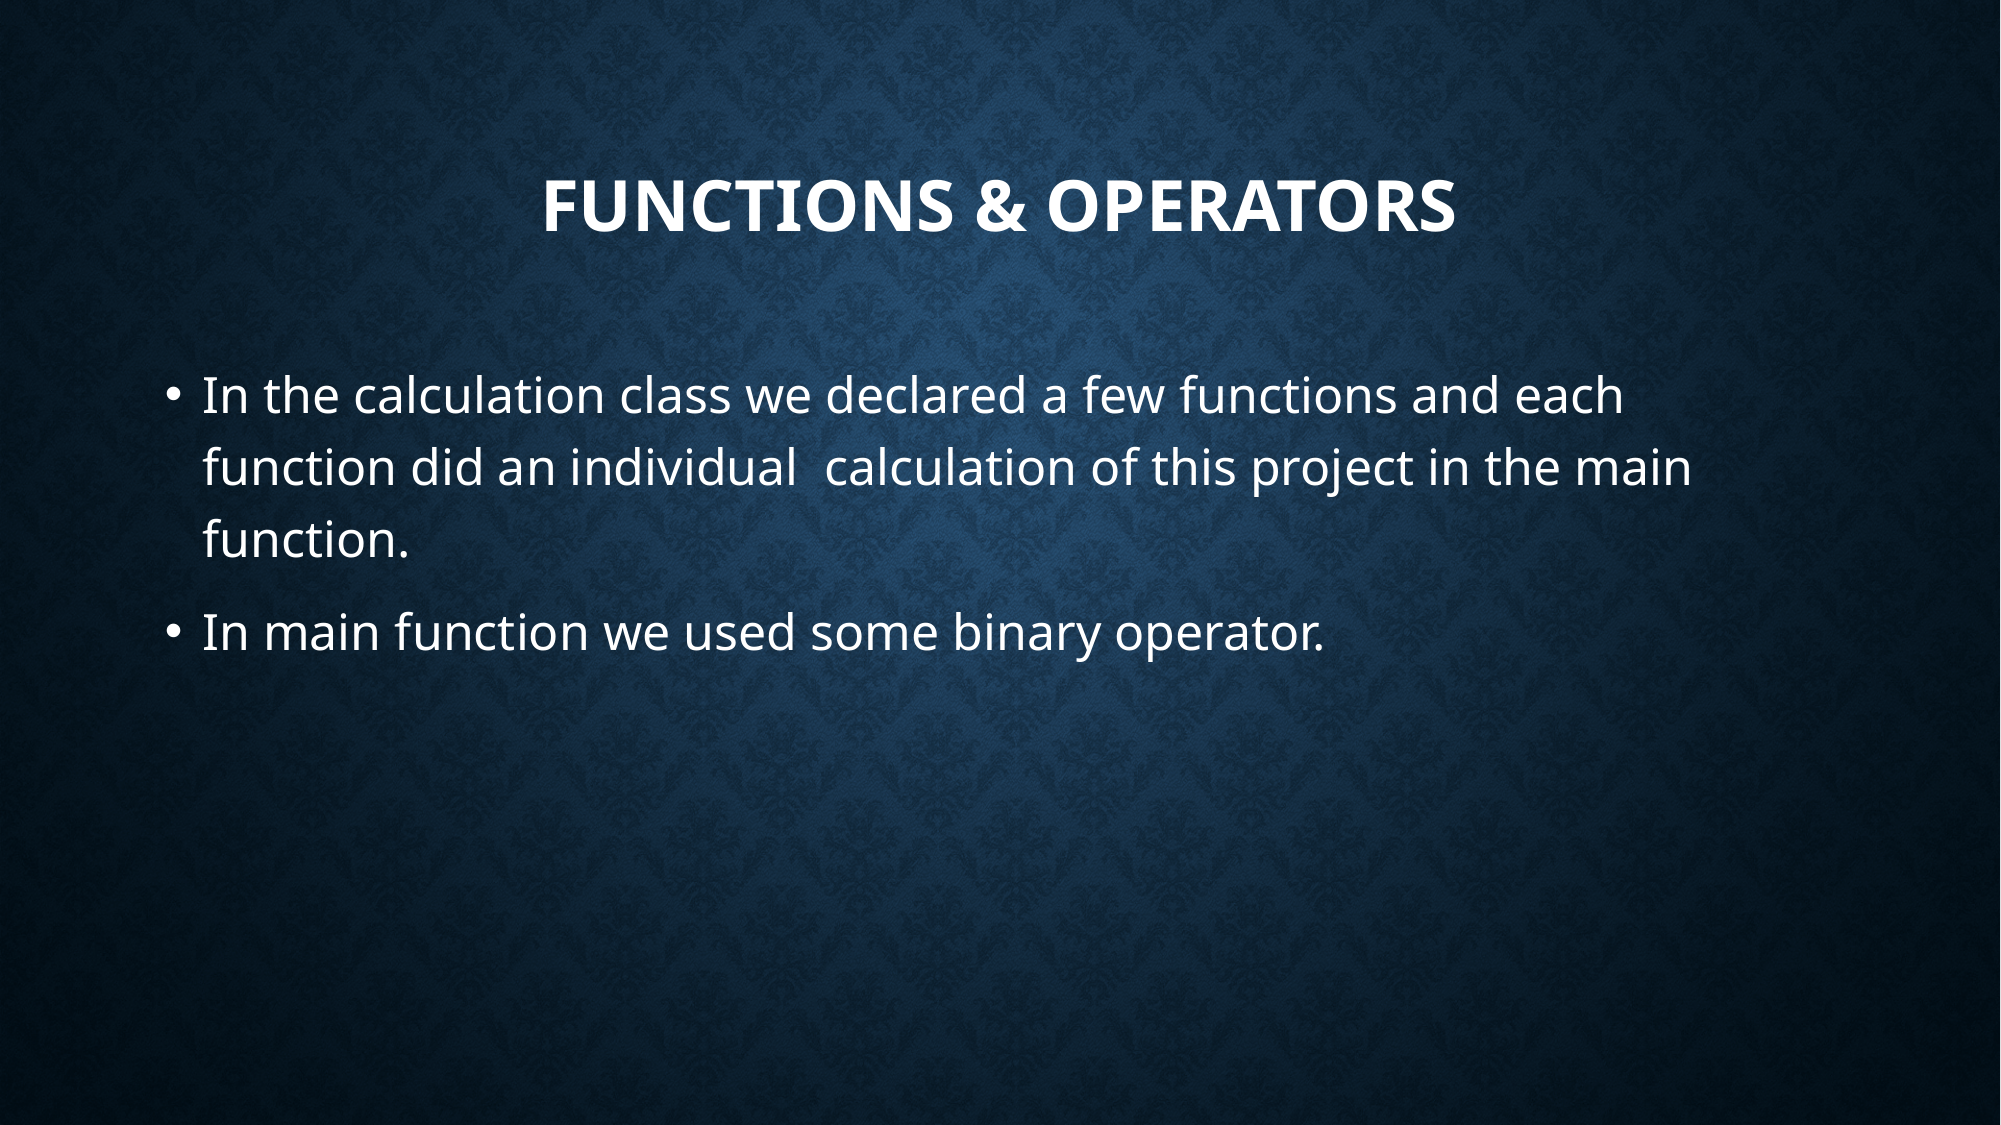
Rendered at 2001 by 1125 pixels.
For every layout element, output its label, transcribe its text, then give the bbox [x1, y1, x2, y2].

list In the calculation class we declared a few functions and each function did an individual calculation of this project in the main function. In main function we used some binary operator. [149, 343, 1849, 950]
title Functions & operators [149, 99, 1849, 318]
